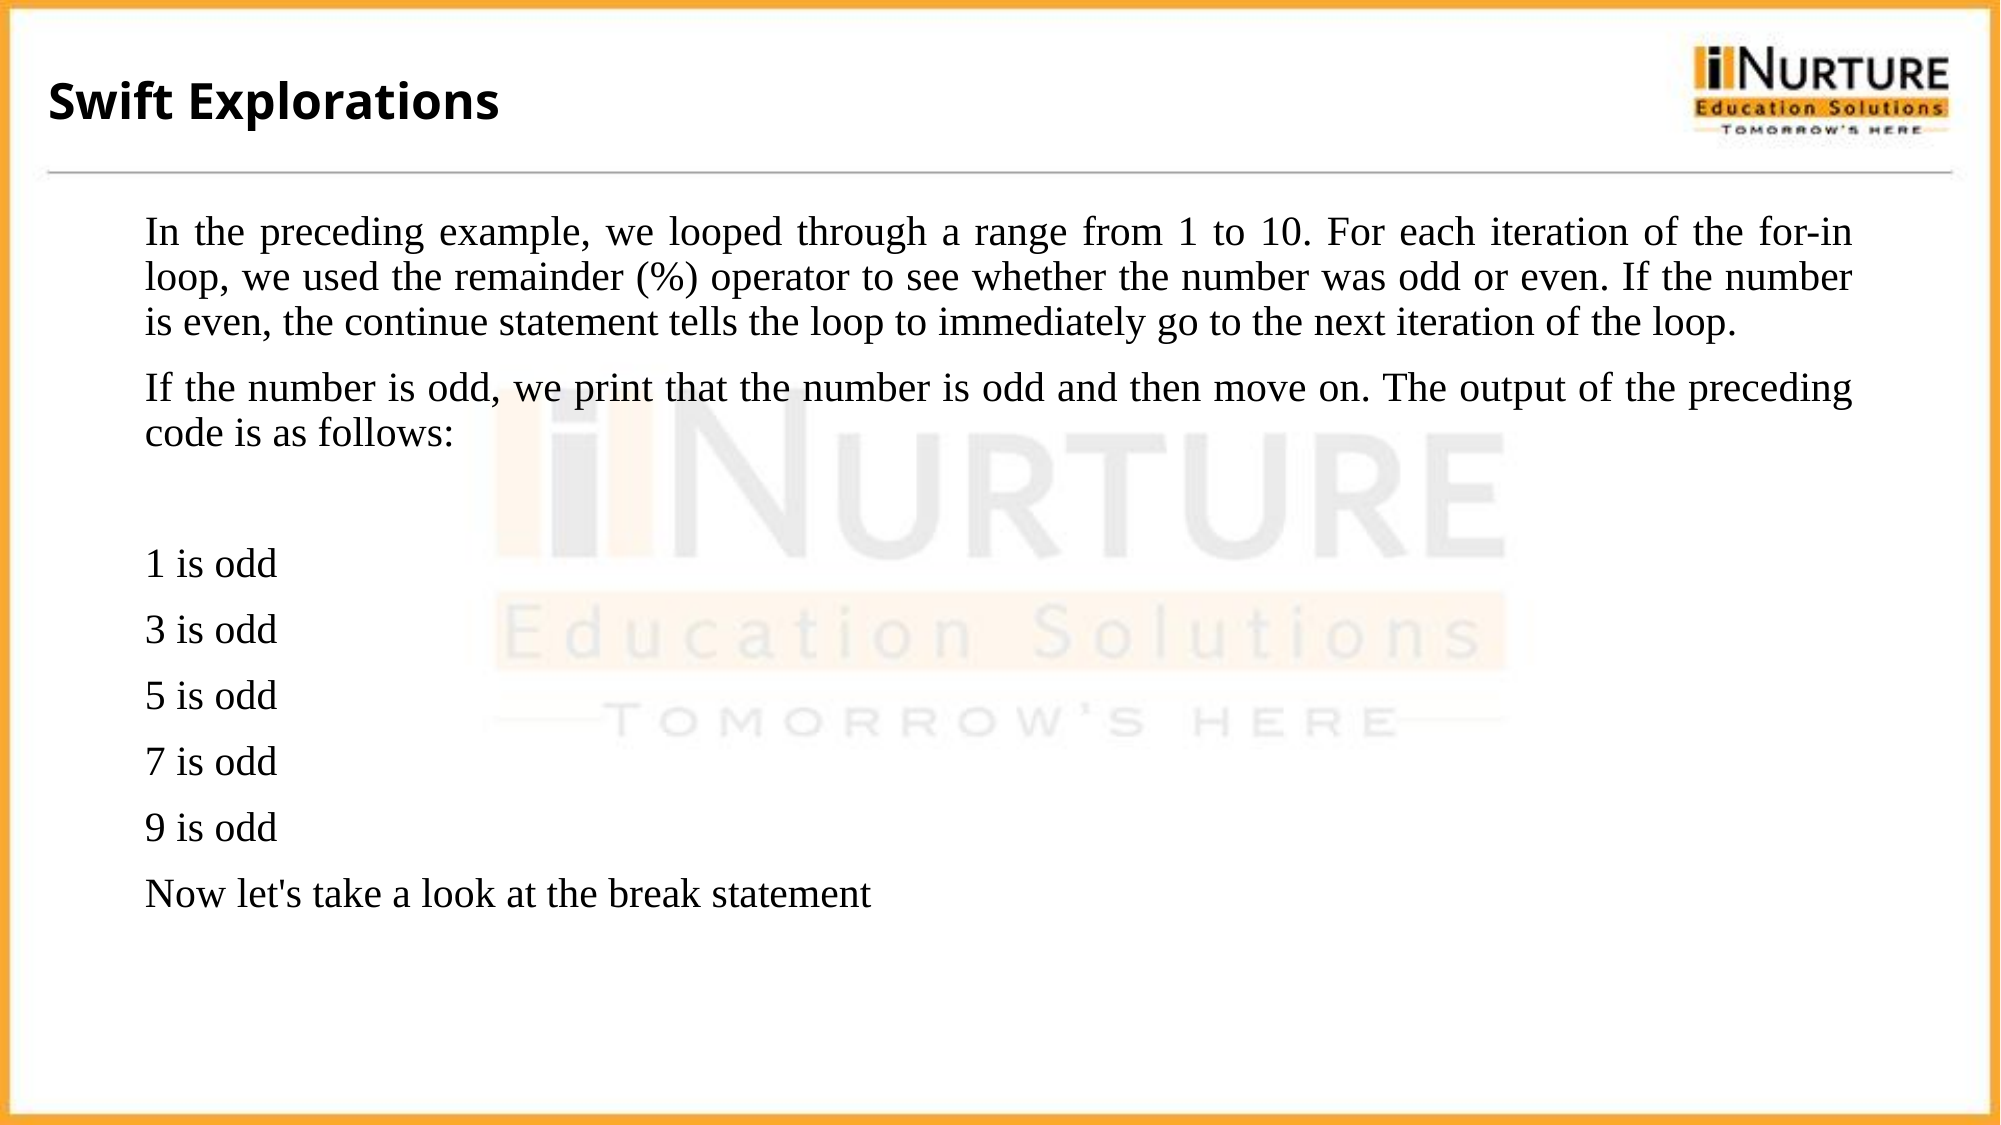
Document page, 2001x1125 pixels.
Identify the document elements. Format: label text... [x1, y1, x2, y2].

picture [0, 0, 2001, 1125]
list In the preceding example, we looped through a range from 1 to 10. For each iteration of the for-in loop, we used the remainder (%) operator to see whether the number was odd or even. If the number is even, the continue statement tells the loop to immediately go to the next iteration of the loop. If the number is odd, we print that the number is odd and then move on. The output of the preceding code is as follows: 1 is odd 3 is odd 5 is odd 7 is odd 9 is odd Now let's take a look at the break statement [137, 201, 1863, 1055]
text_box Swift Explorations [40, 62, 847, 138]
